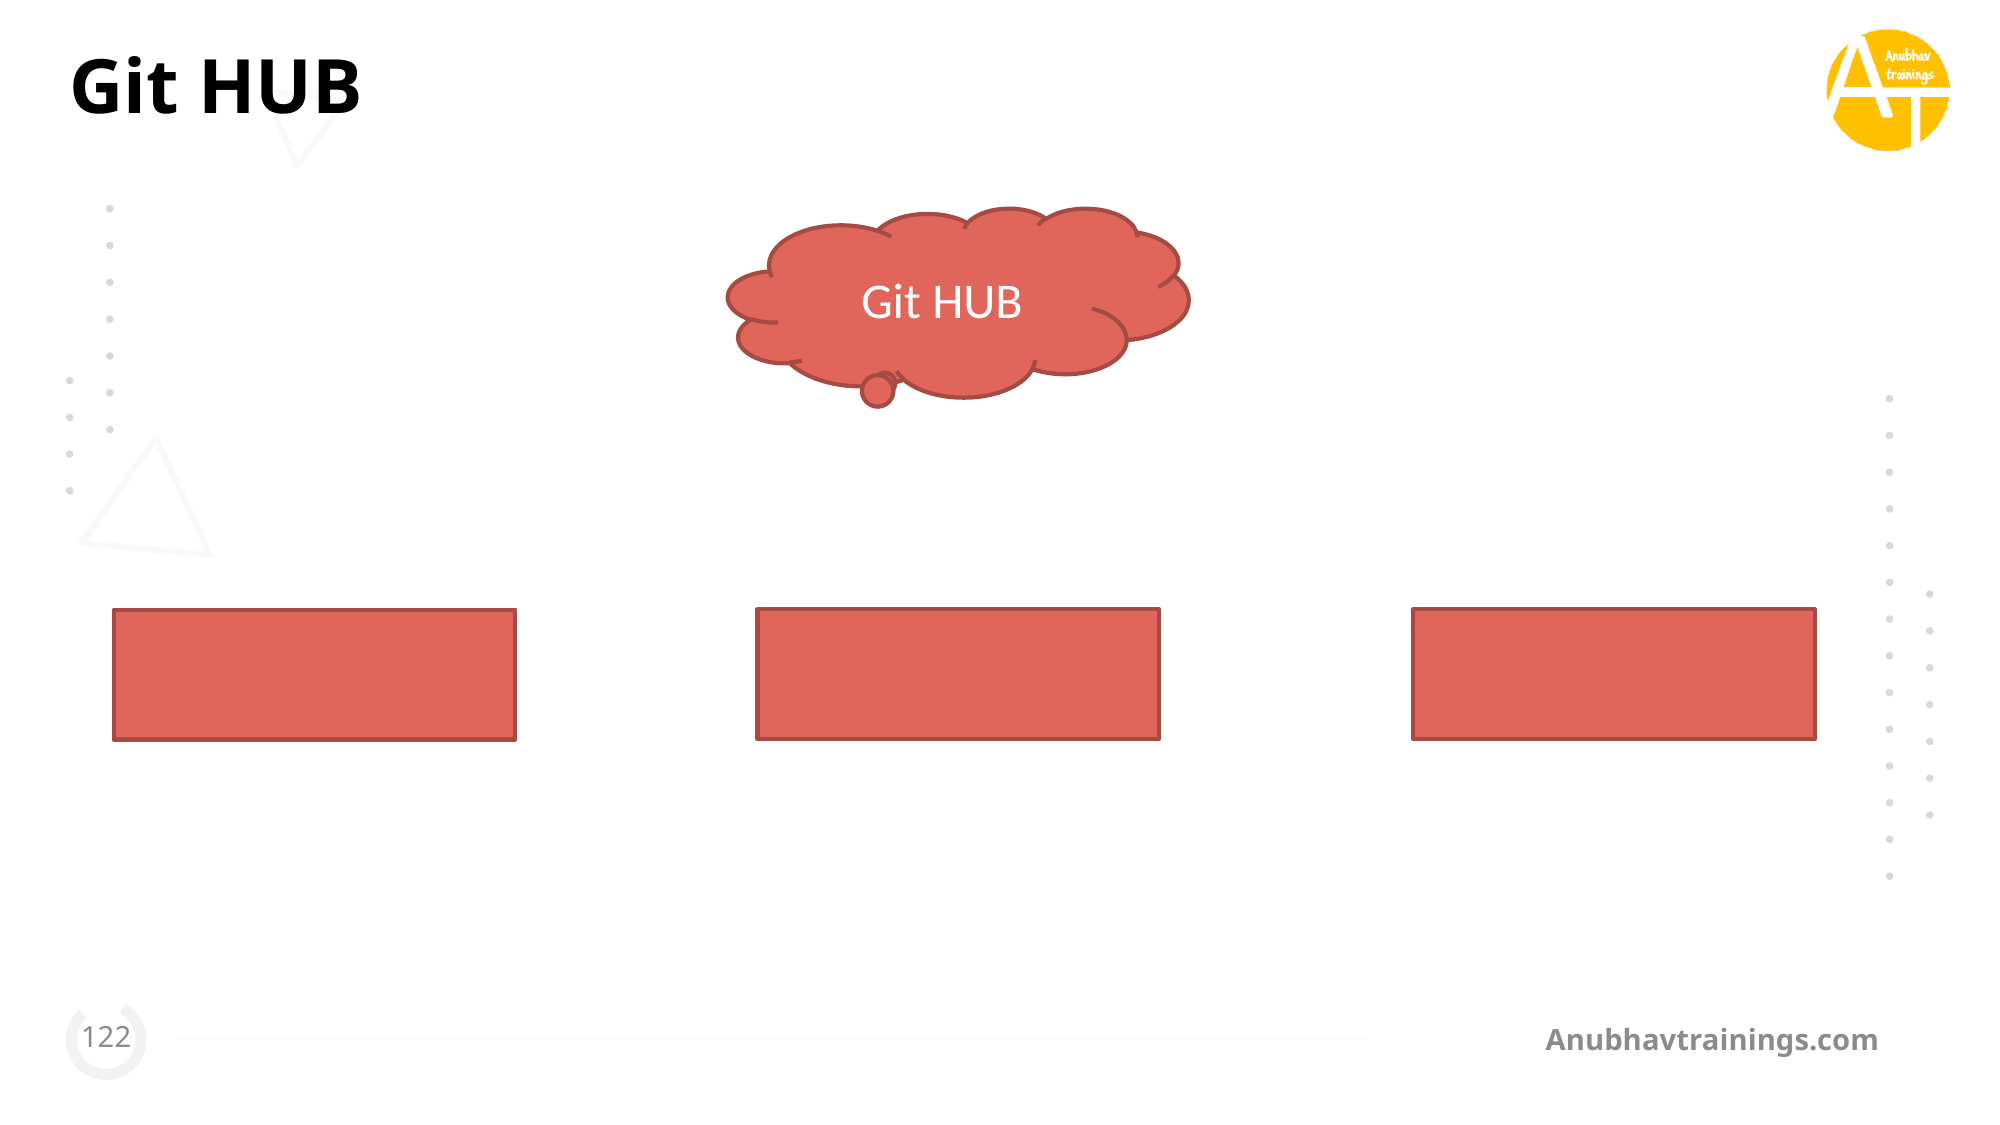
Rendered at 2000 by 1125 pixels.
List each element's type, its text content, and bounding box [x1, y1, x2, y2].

text_box [112, 608, 517, 742]
text_box [1411, 607, 1817, 741]
text_box Git HUB [54, 30, 1809, 136]
footer Anubhavtrainings.com [1389, 1008, 1900, 1069]
slide_number 122 [75, 1008, 137, 1069]
text_box [755, 607, 1161, 741]
text_box Git HUB [725, 206, 1191, 409]
picture [1814, 21, 1956, 162]
